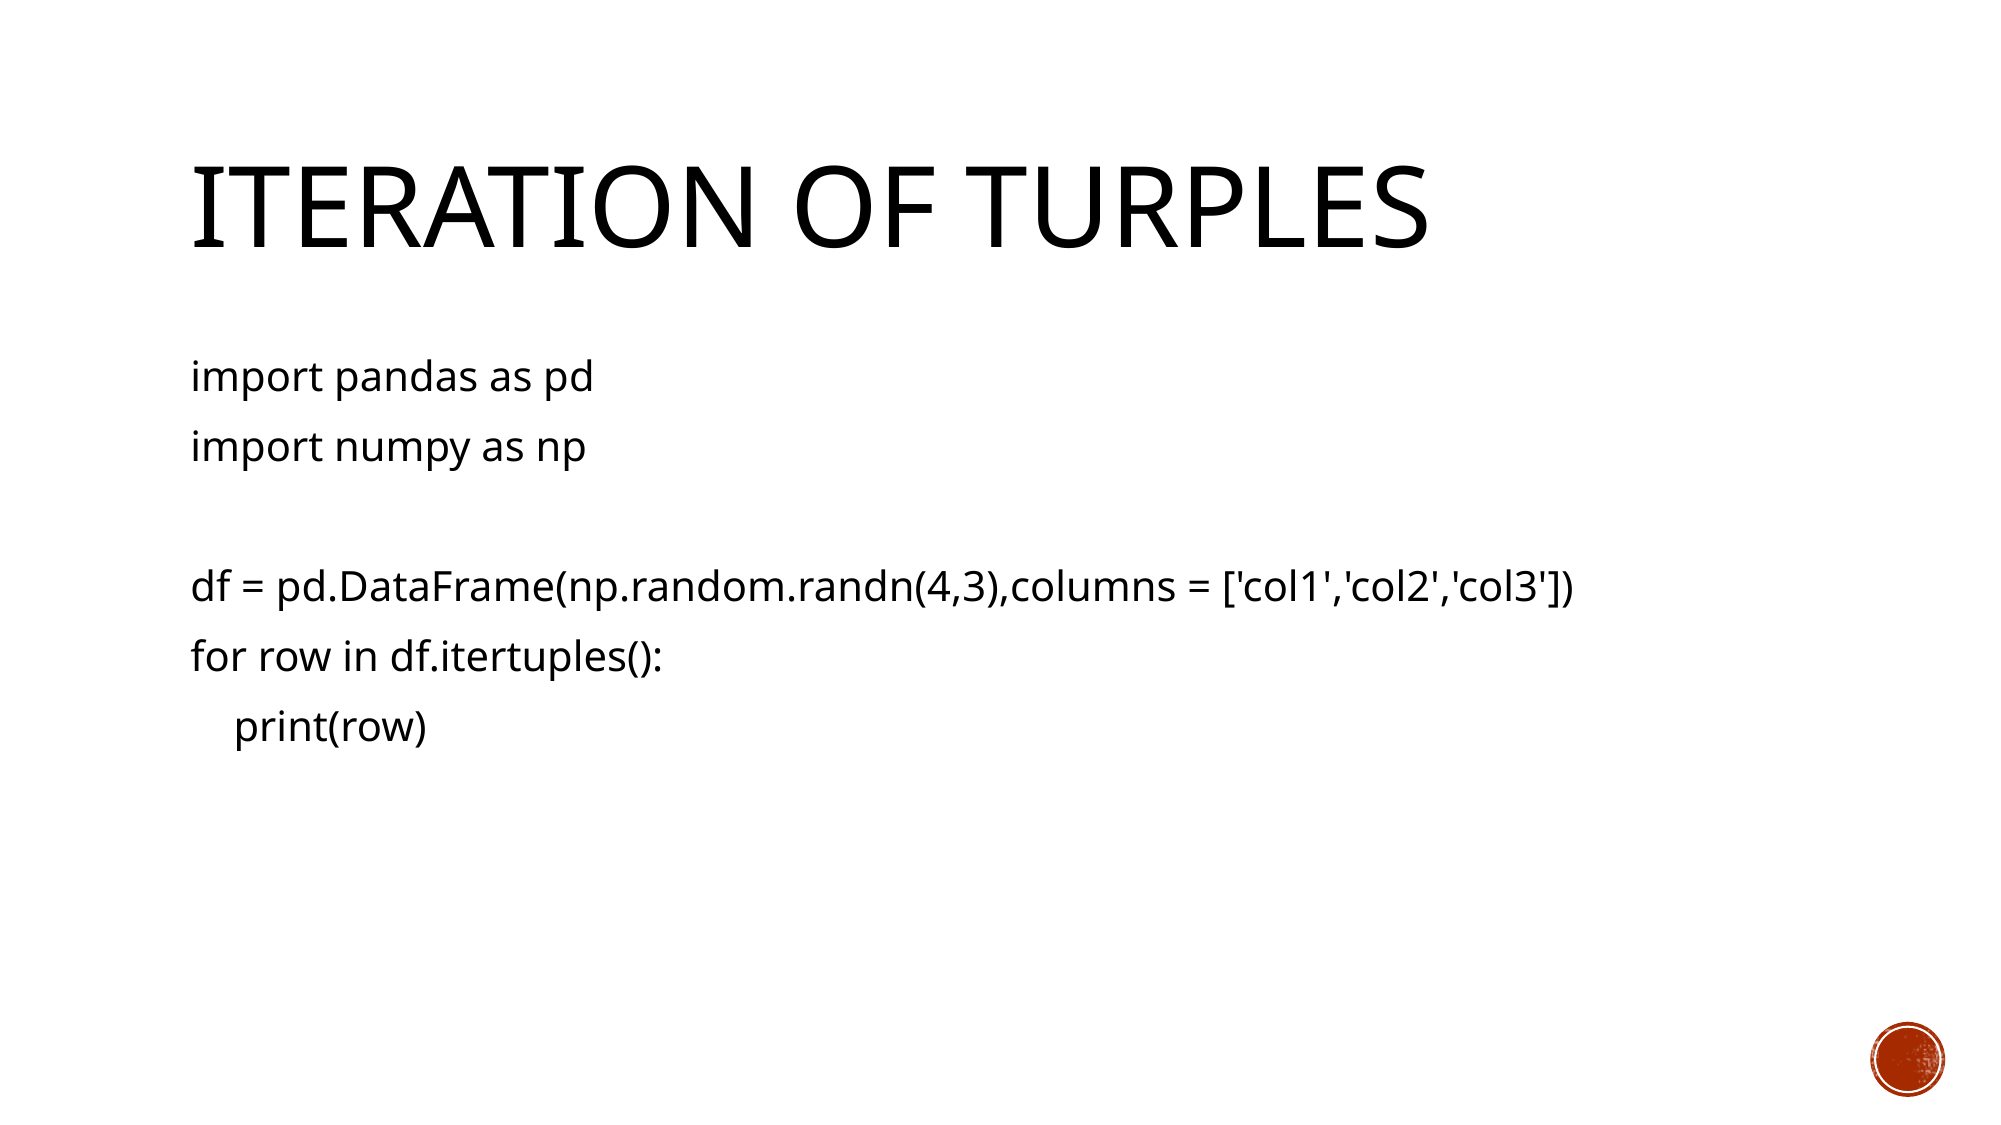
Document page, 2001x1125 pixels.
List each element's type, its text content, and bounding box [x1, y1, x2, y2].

title Iteration of turples [175, 79, 1826, 344]
list import pandas as pd import numpy as np df = pd.DataFrame(np.random.randn(4,3),columns = ['col1','col2','col3']) for row in df.itertuples(): print(row) [175, 348, 1826, 1013]
